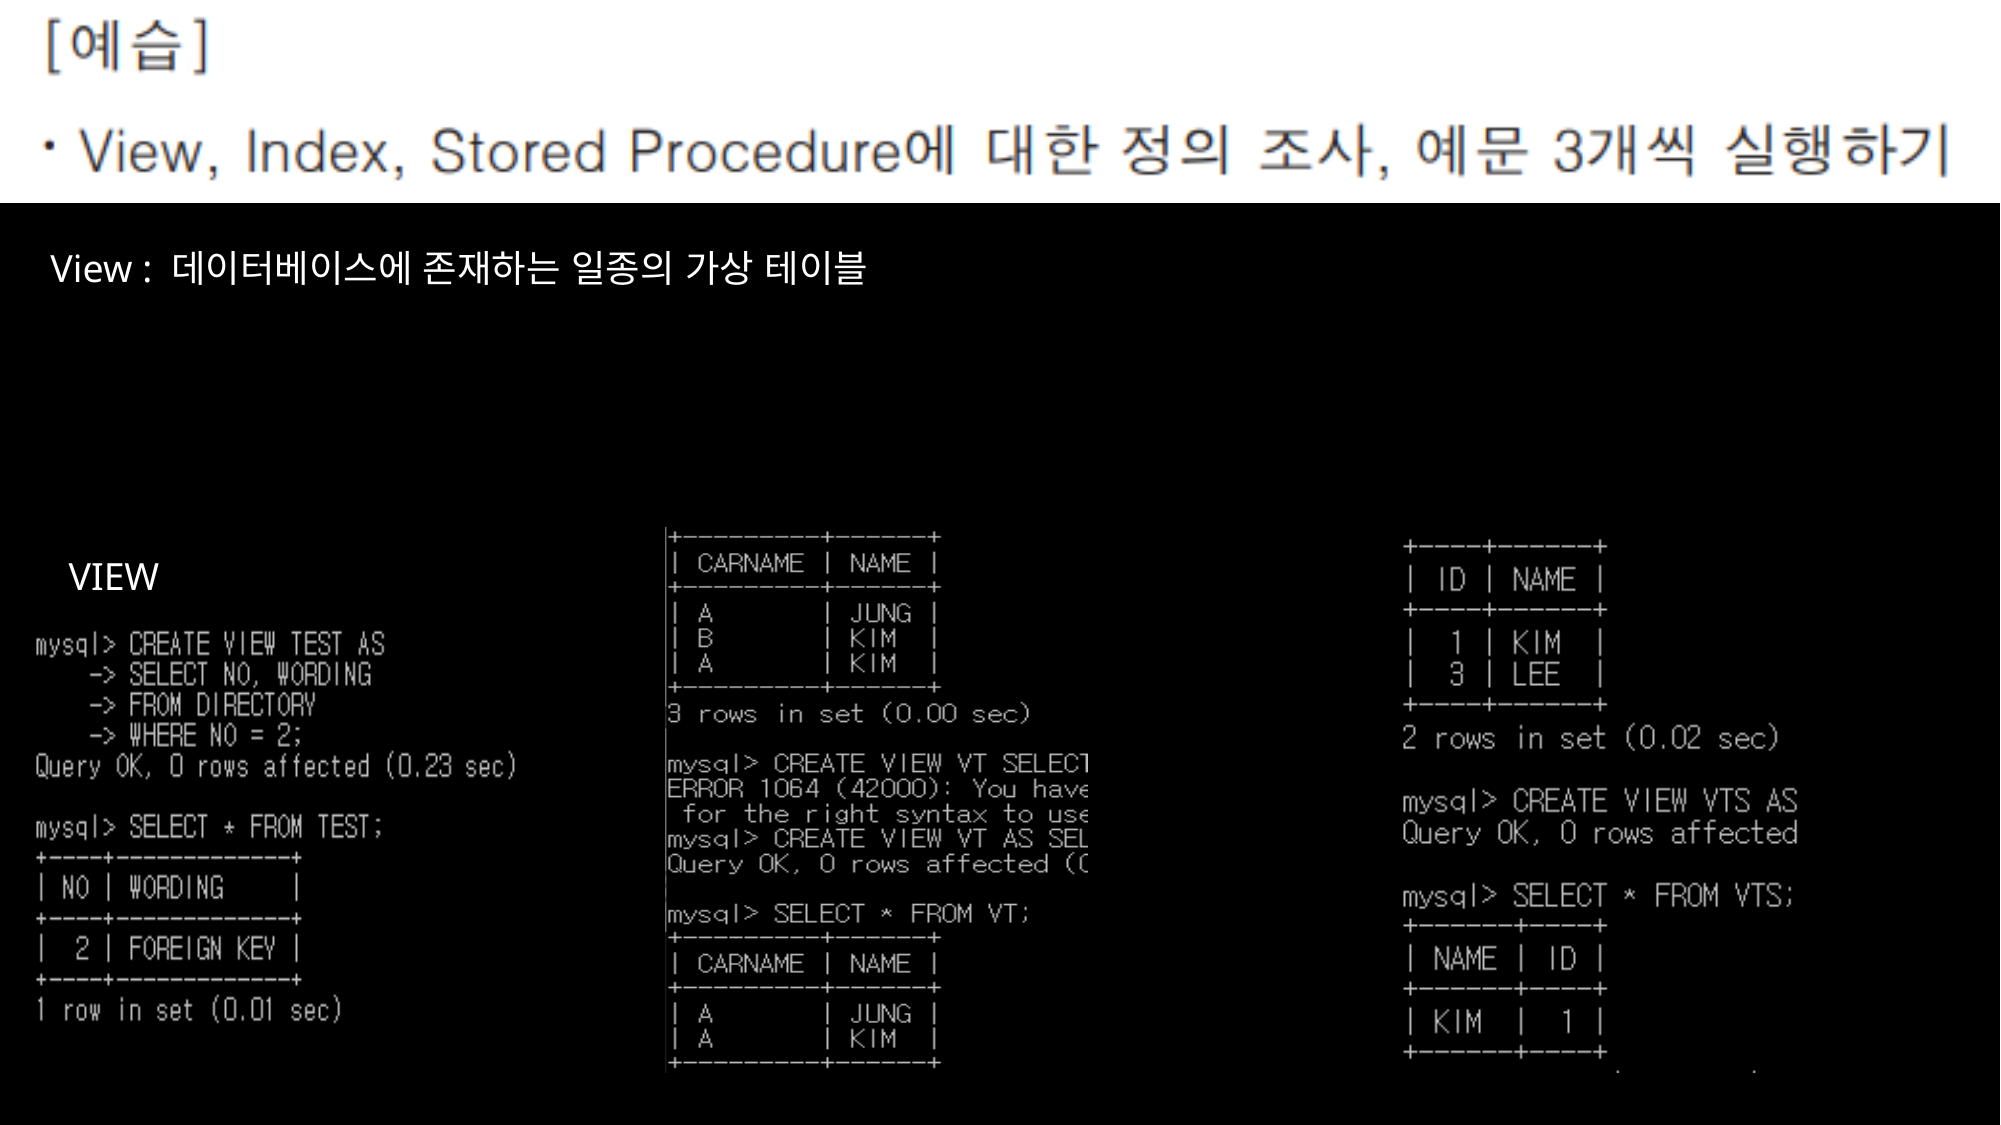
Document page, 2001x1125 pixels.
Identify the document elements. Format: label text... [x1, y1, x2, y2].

picture [35, 618, 557, 1054]
text_box VIEW [53, 546, 395, 606]
picture [0, 0, 2000, 203]
text_box View : 데이터베이스에 존재하는 일종의 가상 테이블 [35, 238, 1965, 388]
picture [665, 527, 1088, 1073]
picture [1402, 530, 1811, 1073]
